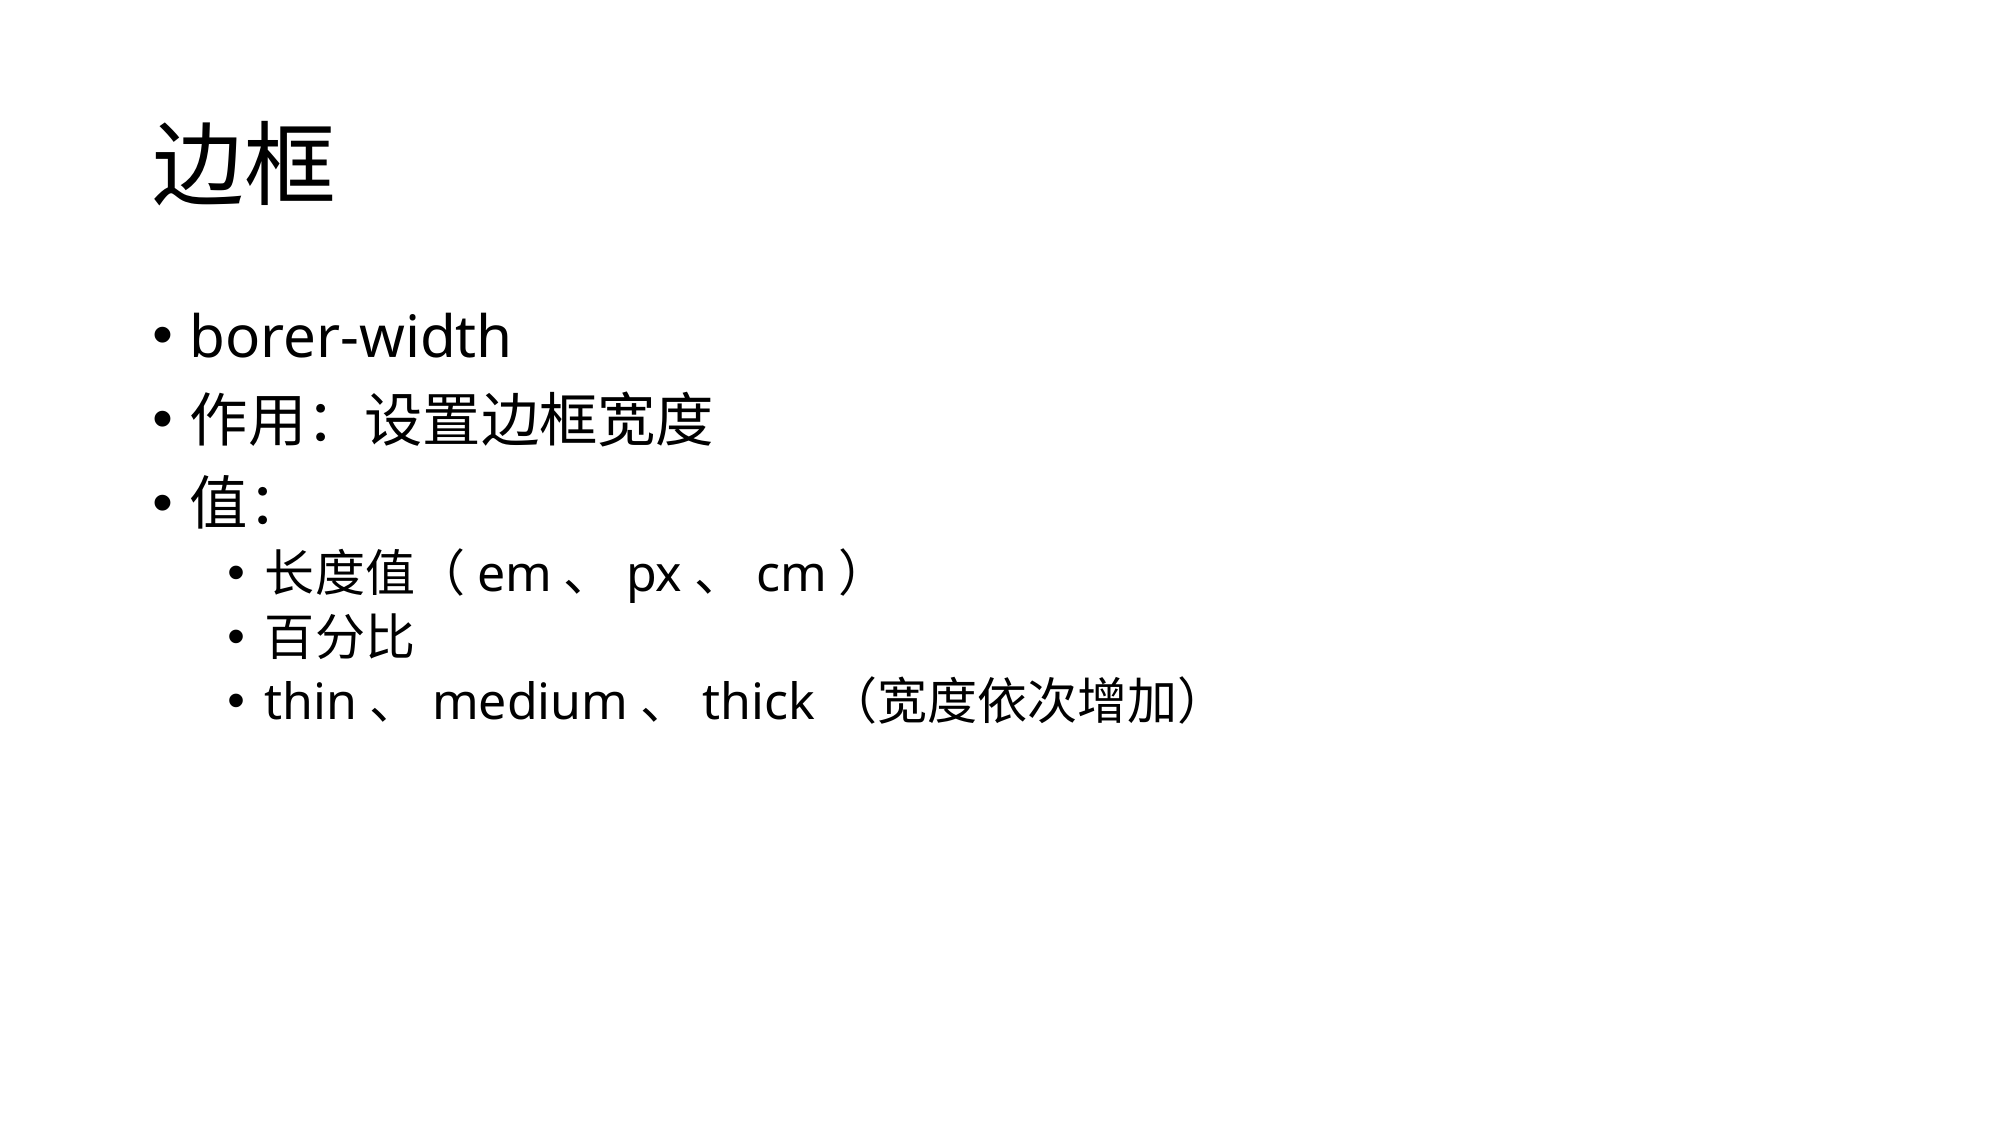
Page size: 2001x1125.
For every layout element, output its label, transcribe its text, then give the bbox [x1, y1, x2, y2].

list borer-width 作用：设置边框宽度 值： 长度值（em、px、cm） 百分比 thin、medium、thick（宽度依次增加） [137, 299, 1863, 1014]
title 边框 [137, 59, 1863, 278]
